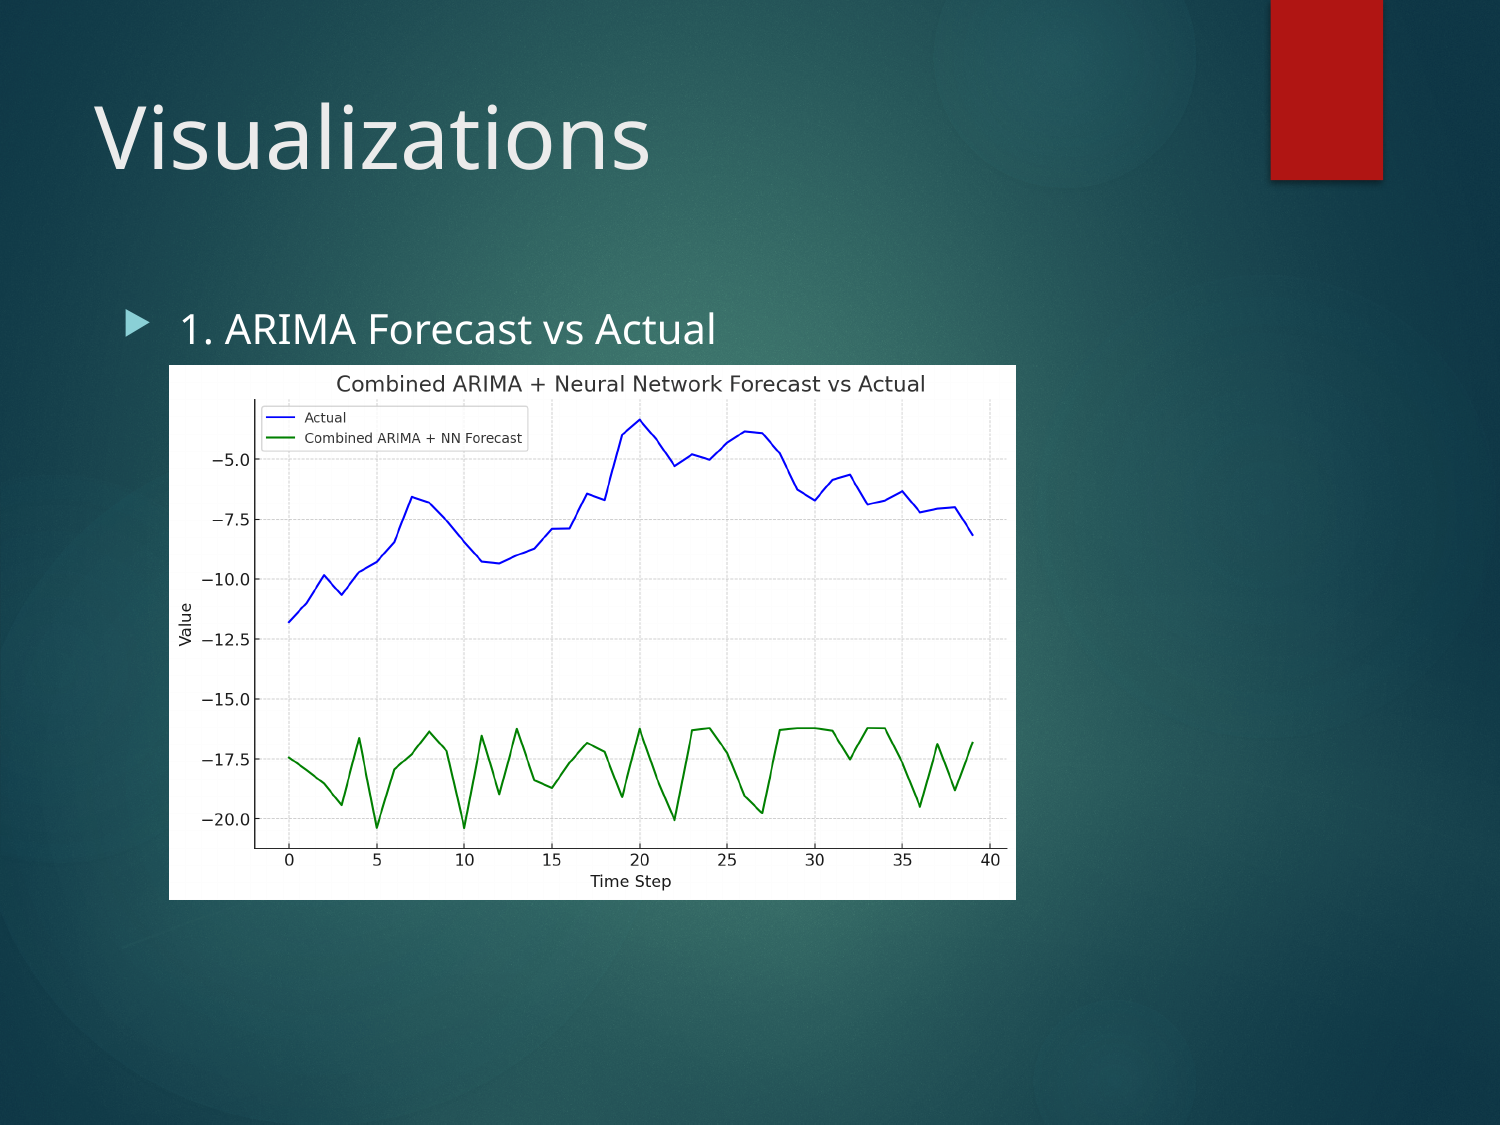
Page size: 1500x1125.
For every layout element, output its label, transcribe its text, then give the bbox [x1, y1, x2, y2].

list 1. ARIMA Forecast vs Actual [107, 295, 1209, 1080]
picture [169, 365, 1016, 900]
title Visualizations [79, 74, 1237, 304]
